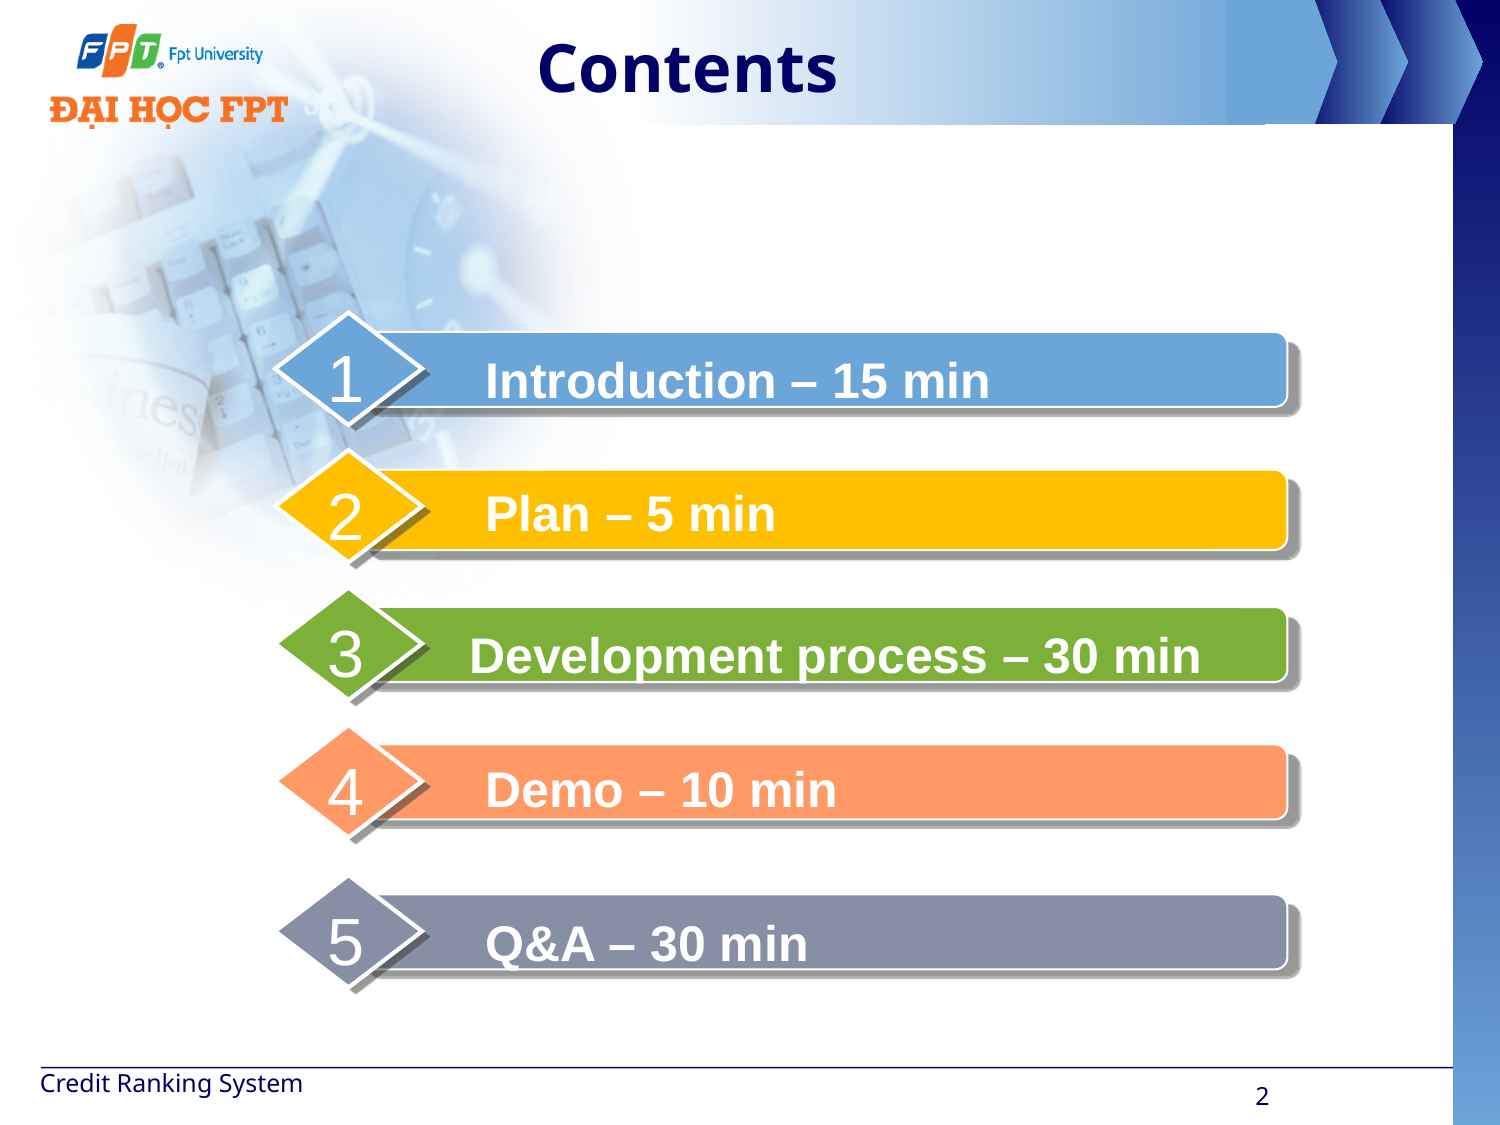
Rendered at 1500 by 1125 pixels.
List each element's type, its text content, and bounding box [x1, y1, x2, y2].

picture [0, 1, 642, 619]
title Contents [74, 19, 1301, 113]
slide_number 2 [1087, 1072, 1438, 1113]
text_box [274, 312, 1288, 988]
slide_number Credit Ranking System [24, 1059, 376, 1113]
